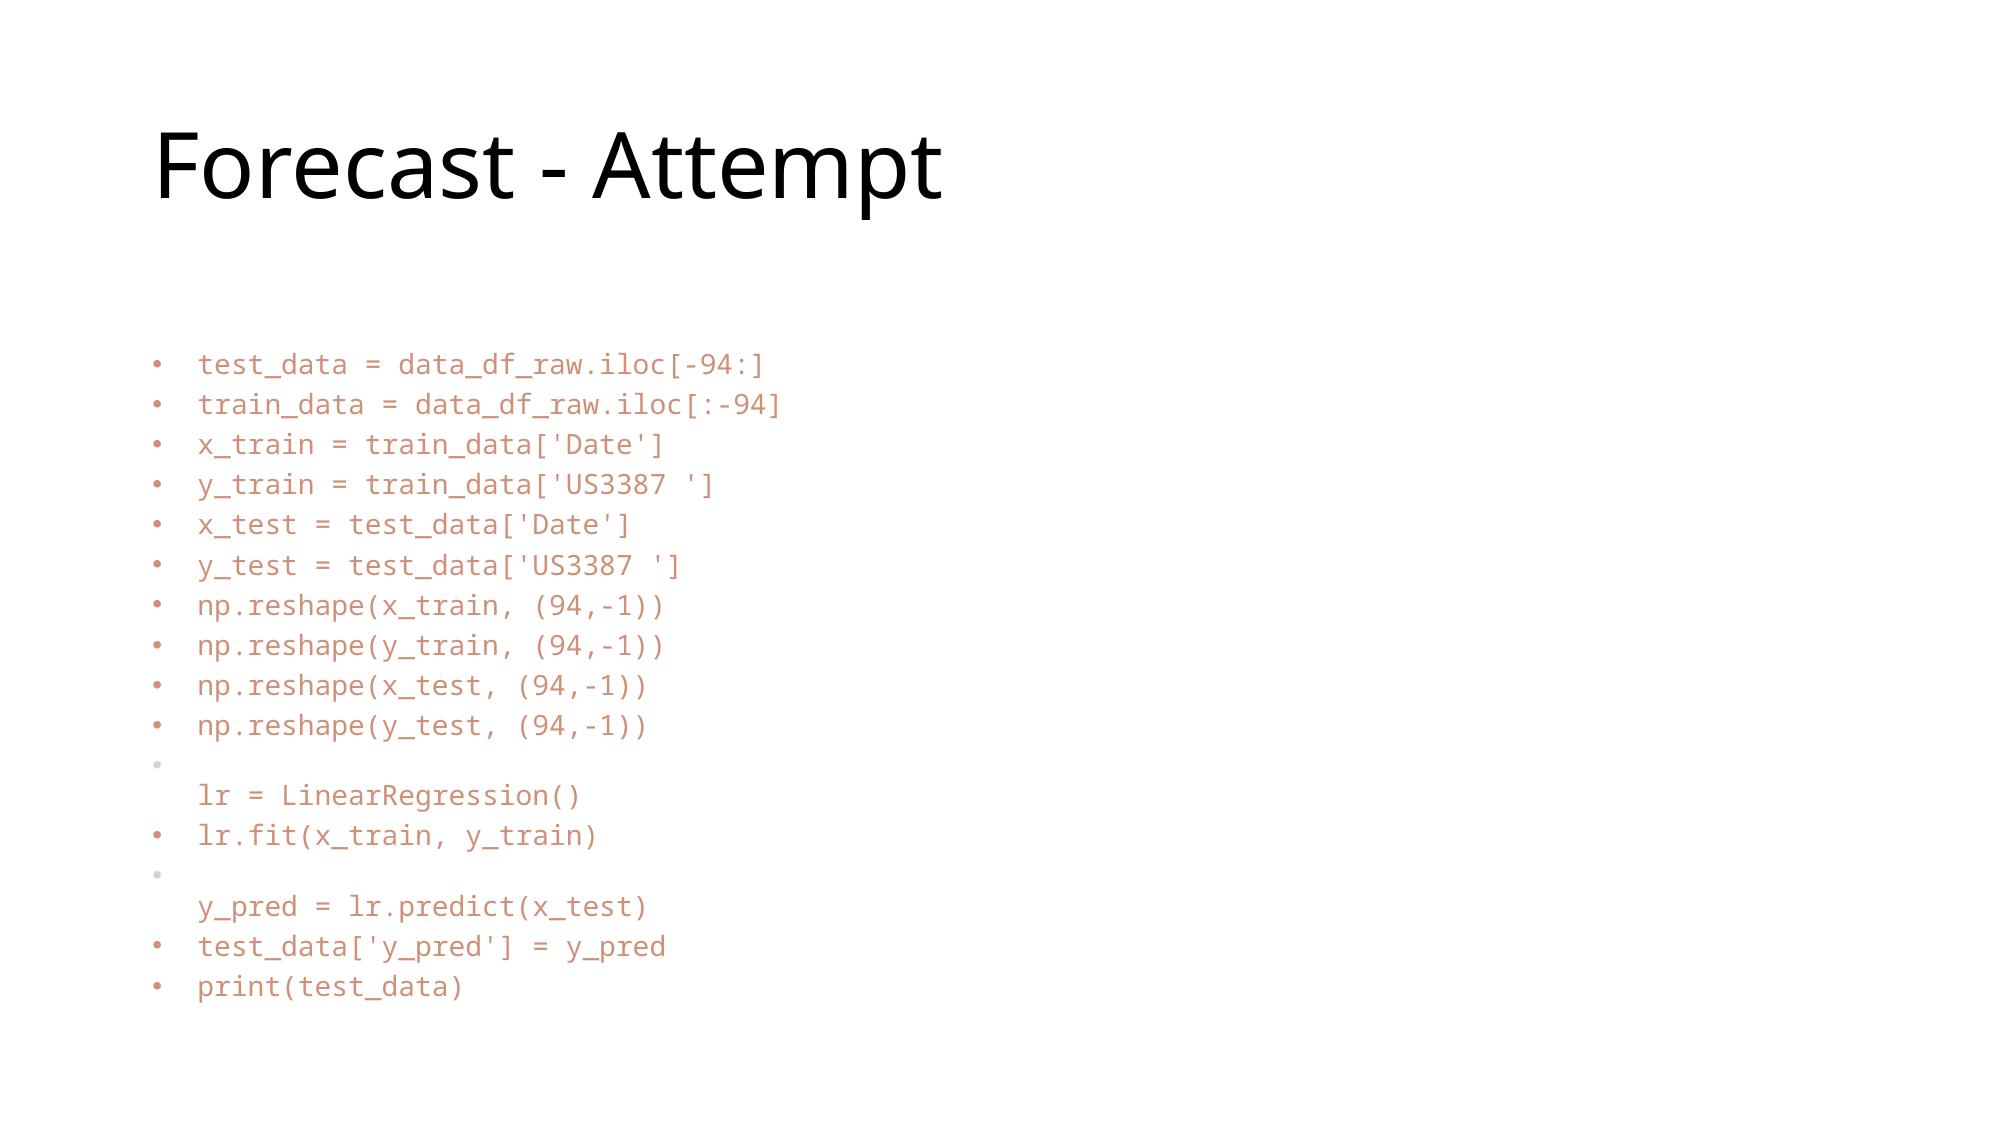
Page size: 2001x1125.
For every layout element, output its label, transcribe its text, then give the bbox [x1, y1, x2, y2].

title Forecast - Attempt [137, 59, 1863, 278]
list test_data = data_df_raw.iloc[-94:] train_data = data_df_raw.iloc[:-94] x_train = train_data['Date'] y_train = train_data['US3387 '] x_test = test_data['Date'] y_test = test_data['US3387 '] np.reshape(x_train, (94,-1)) np.reshape(y_train, (94,-1)) np.reshape(x_test, (94,-1)) np.reshape(y_test, (94,-1)) lr = LinearRegression() lr.fit(x_train, y_train) y_pred = lr.predict(x_test) test_data['y_pred'] = y_pred print(test_data) [137, 299, 1863, 1014]
